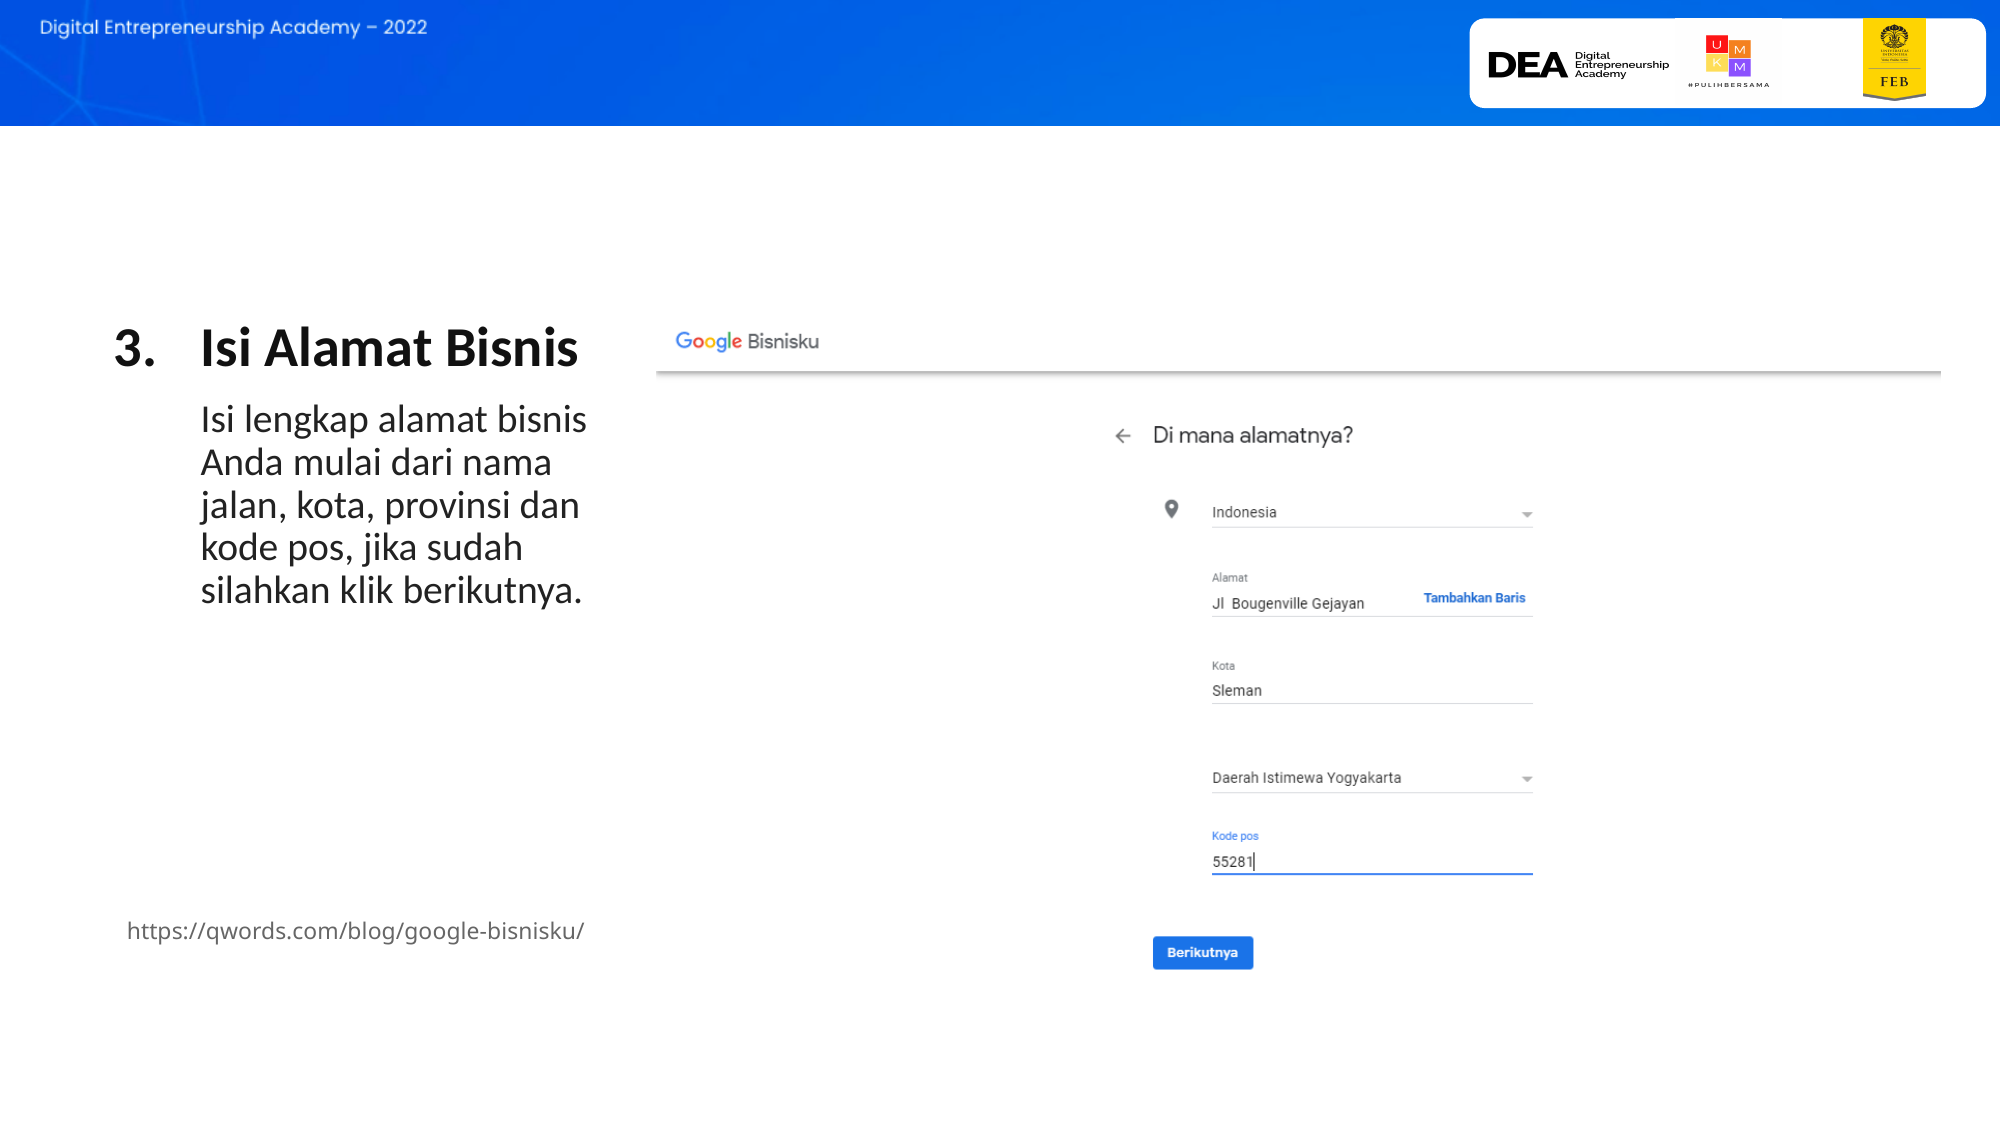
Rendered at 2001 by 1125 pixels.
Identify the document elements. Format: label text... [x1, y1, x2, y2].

list Isi Alamat Bisnis Isi lengkap alamat bisnis Anda mulai dari nama jalan, kota, provinsi dan kode pos, jika sudah silahkan klik berikutnya. [68, 296, 642, 886]
picture [0, 0, 2000, 126]
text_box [1451, 10, 1987, 115]
text_box https://qwords.com/blog/google-bisnisku/ [106, 902, 651, 958]
picture [656, 311, 1942, 982]
